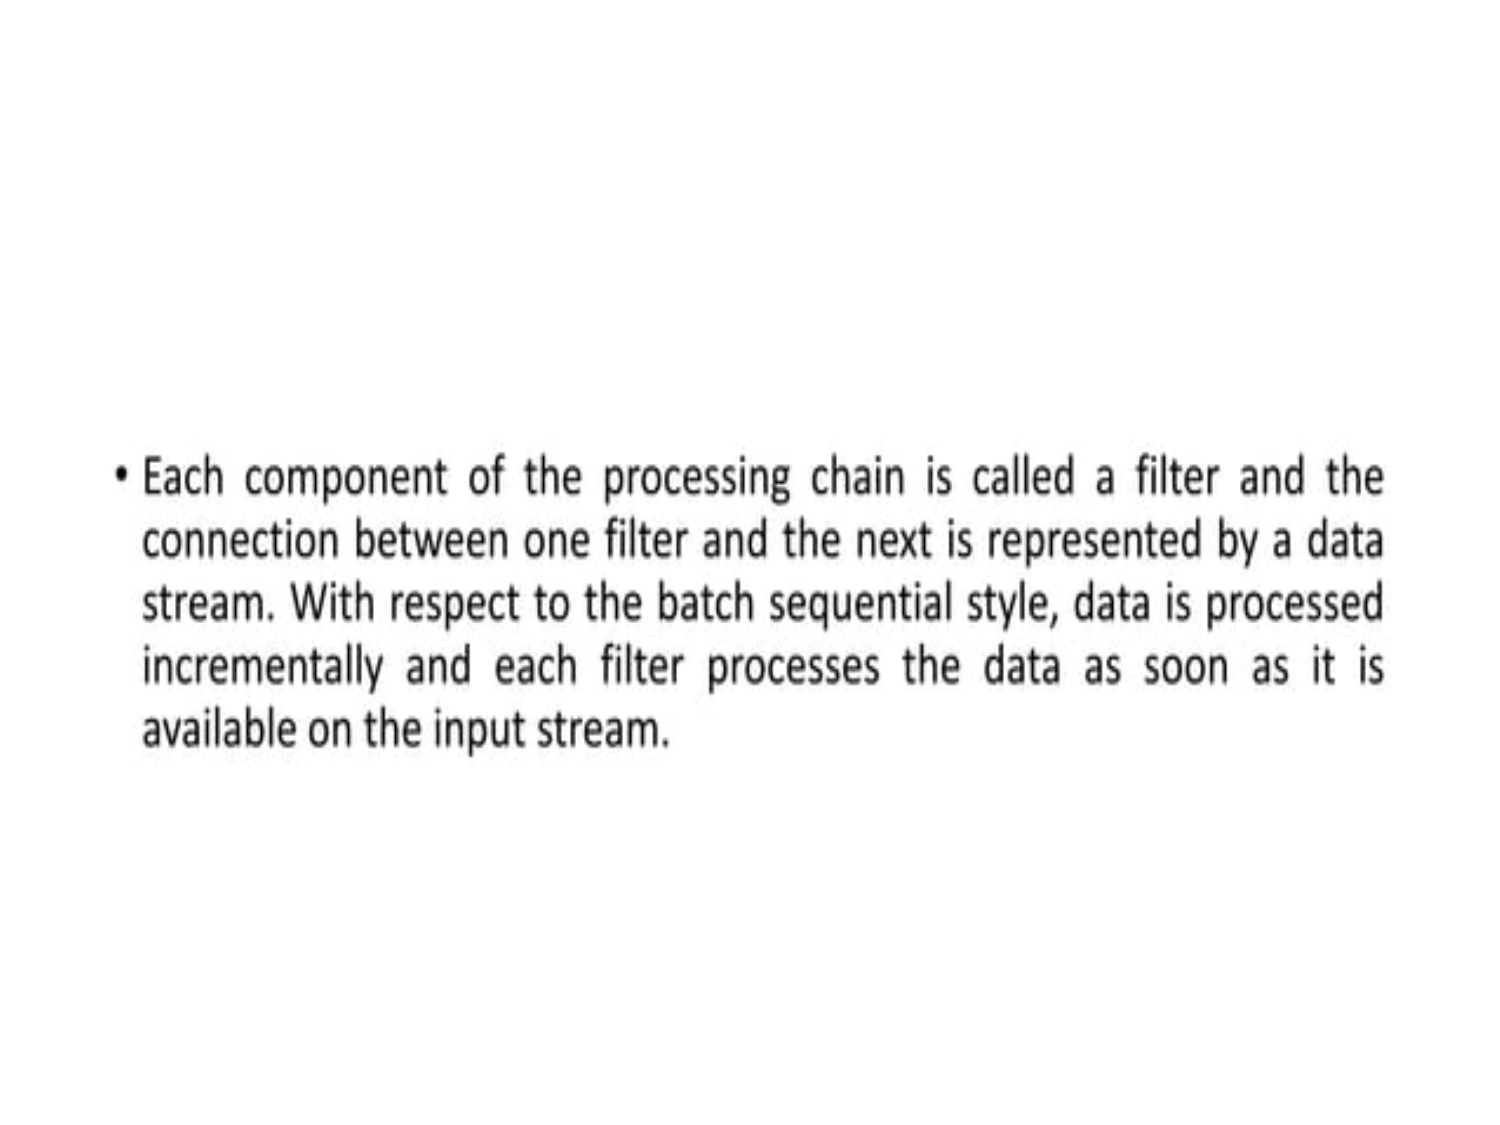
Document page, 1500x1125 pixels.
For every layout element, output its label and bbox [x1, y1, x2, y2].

picture [0, 139, 1500, 1125]
